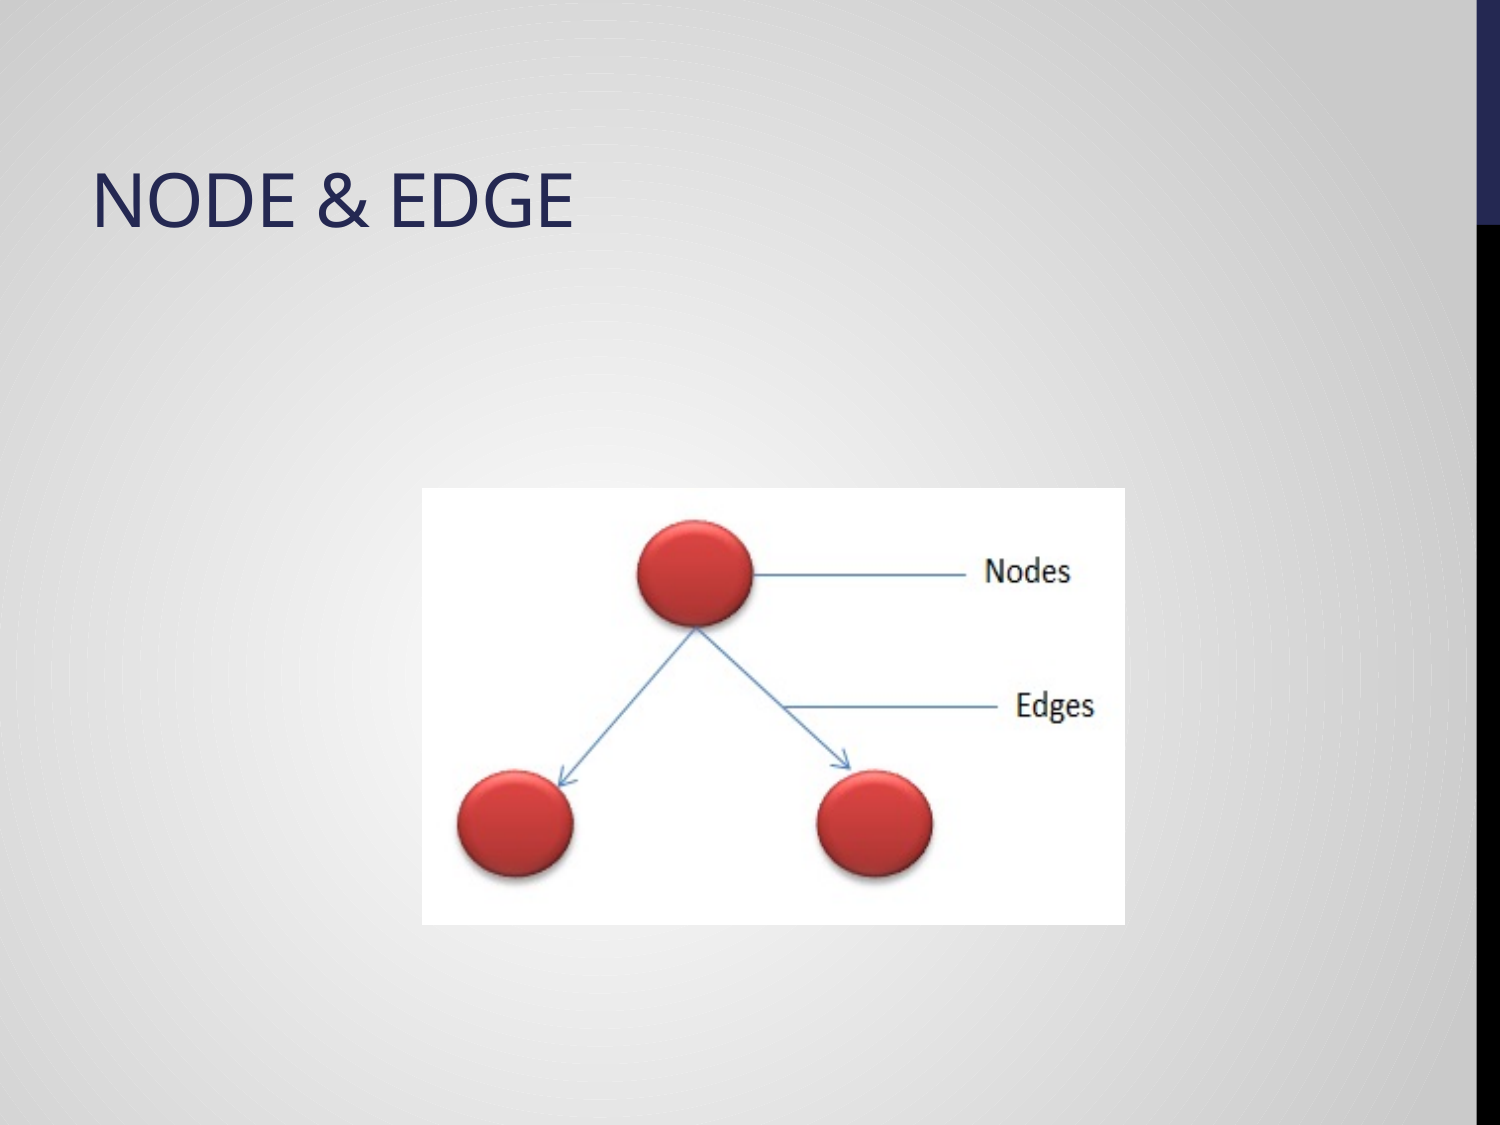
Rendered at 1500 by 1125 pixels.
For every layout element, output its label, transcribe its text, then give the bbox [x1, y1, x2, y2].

title Node & Edge [75, 25, 1025, 250]
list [422, 487, 1126, 926]
